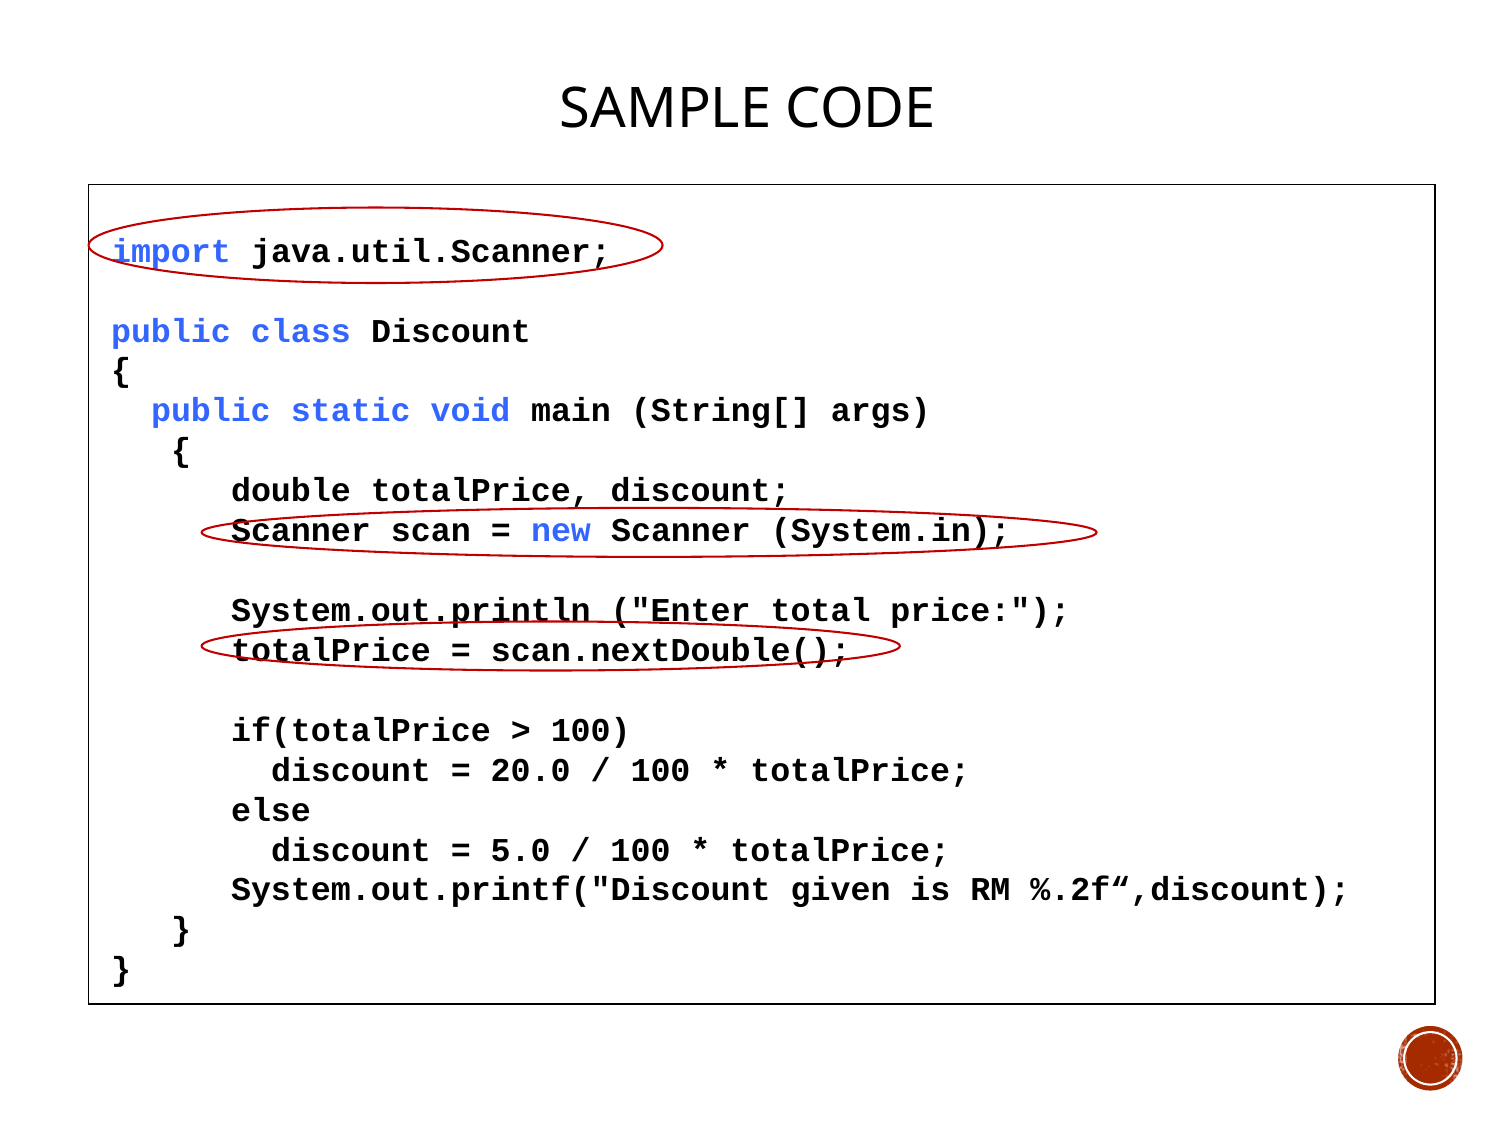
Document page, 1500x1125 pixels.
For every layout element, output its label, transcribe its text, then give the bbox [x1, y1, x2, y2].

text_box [91, 187, 1433, 1009]
title SAMPLE CODE [544, 62, 953, 156]
